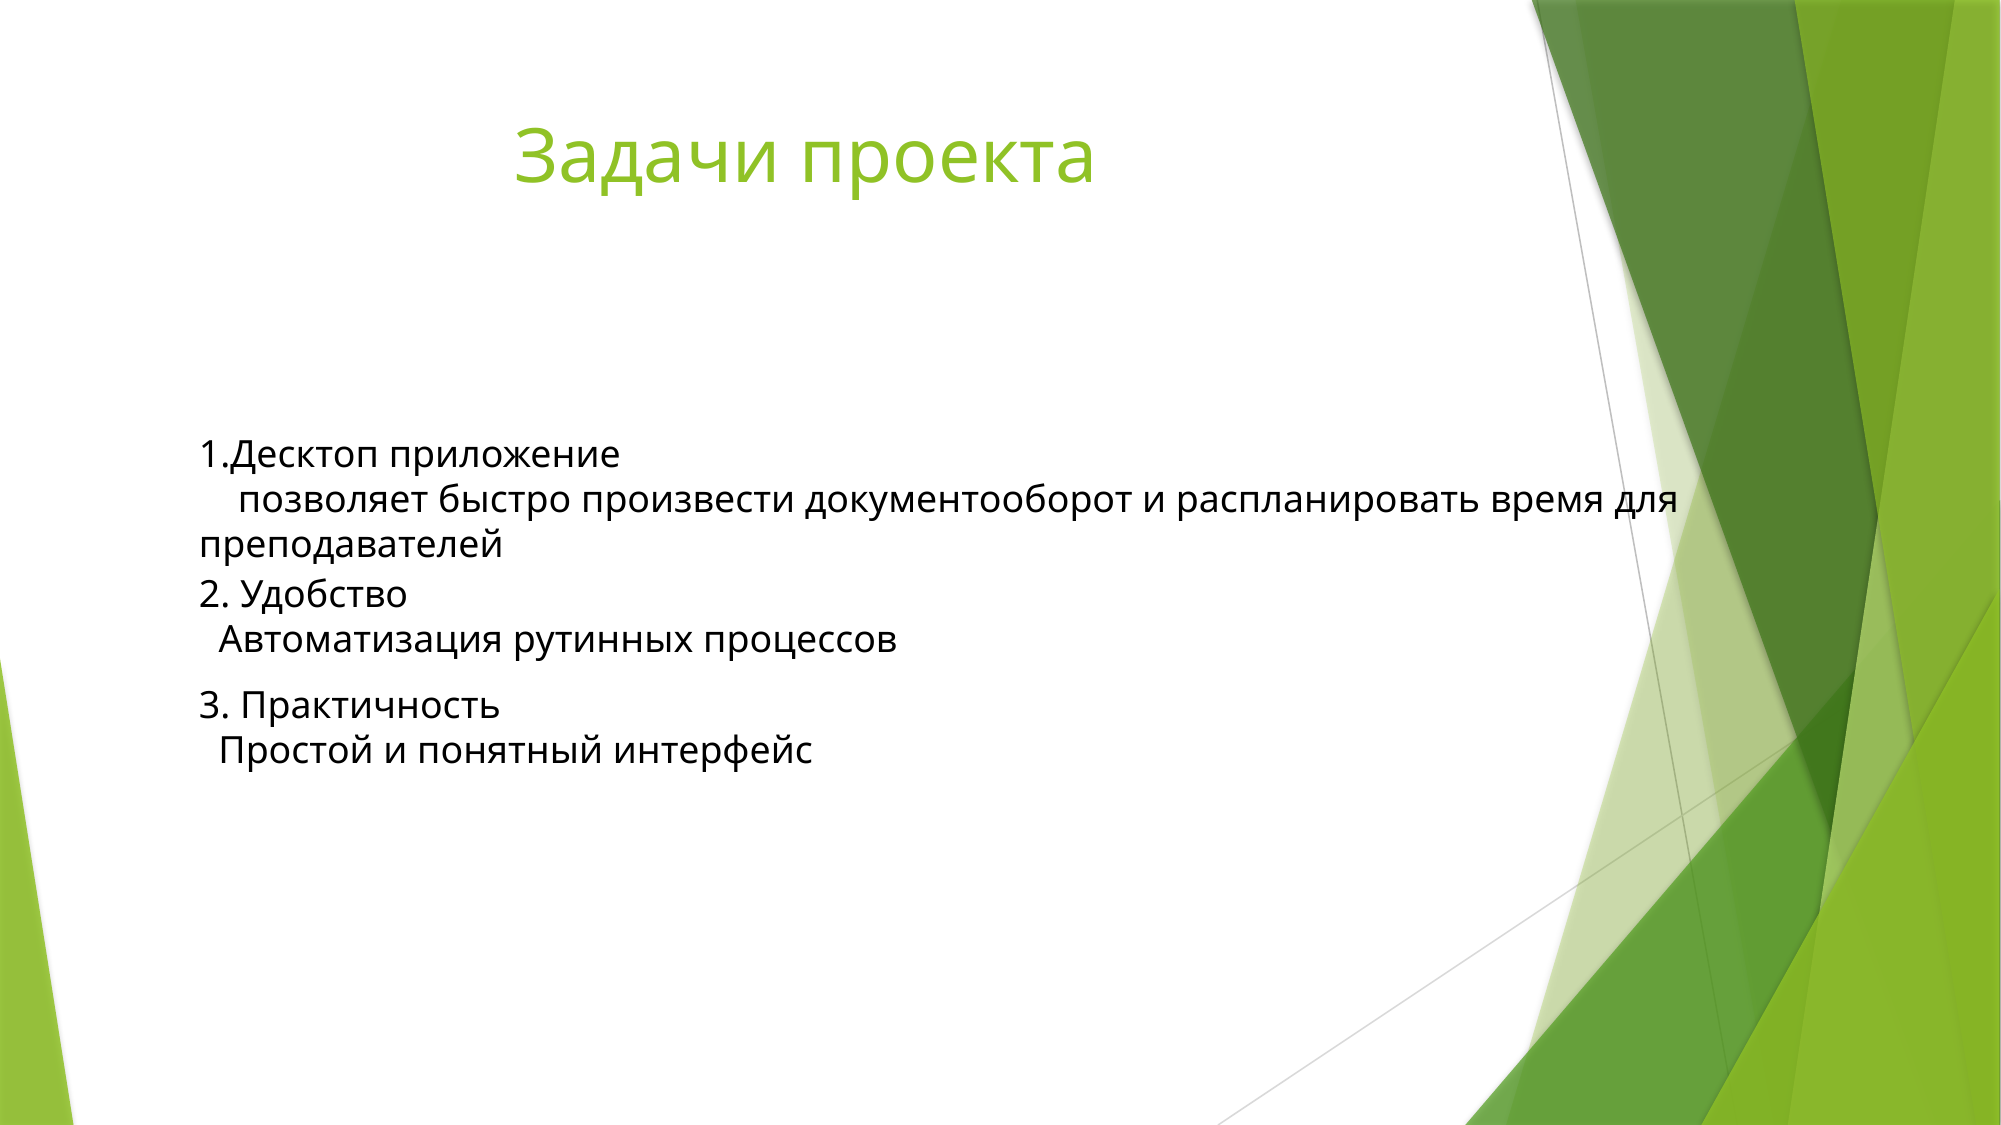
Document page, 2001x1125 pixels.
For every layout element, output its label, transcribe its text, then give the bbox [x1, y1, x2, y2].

text_box 1.Десктоп приложение позволяет быстро произвести документооборот и распланировать время для преподавателей [184, 422, 1766, 562]
title Задачи проекта [111, 99, 1522, 317]
text_box 3. Практичность Простой и понятный интерфейс [184, 673, 1411, 779]
text_box 2. Удобство Автоматизация рутинных процессов [184, 562, 1766, 668]
